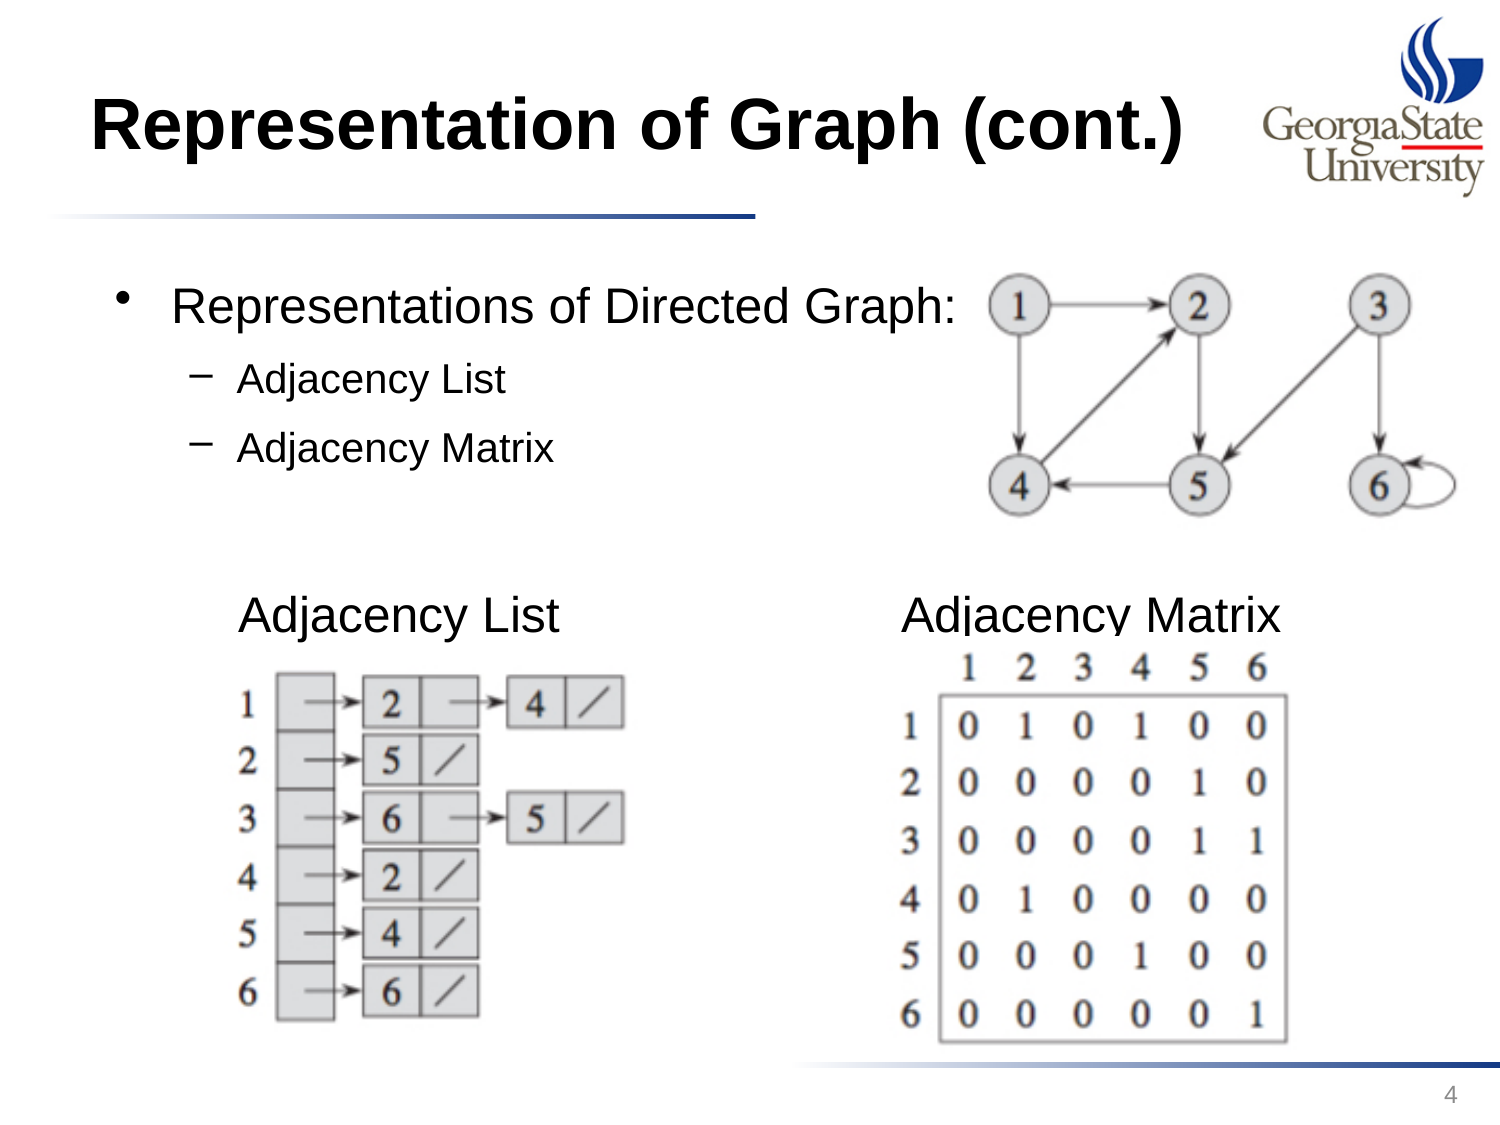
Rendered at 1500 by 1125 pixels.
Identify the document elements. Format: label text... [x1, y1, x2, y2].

picture [1247, 0, 1500, 216]
picture [885, 636, 1297, 1056]
list Adjacency List [223, 575, 642, 650]
list Adjacency Matrix [886, 575, 1336, 651]
picture [970, 254, 1478, 533]
picture [222, 650, 640, 1032]
slide_number 4 [1123, 1064, 1474, 1124]
title Representation of Graph (cont.) [75, 27, 1234, 215]
text_box Representations of Directed Graph: Adjacency List Adjacency Matrix [99, 254, 1363, 568]
